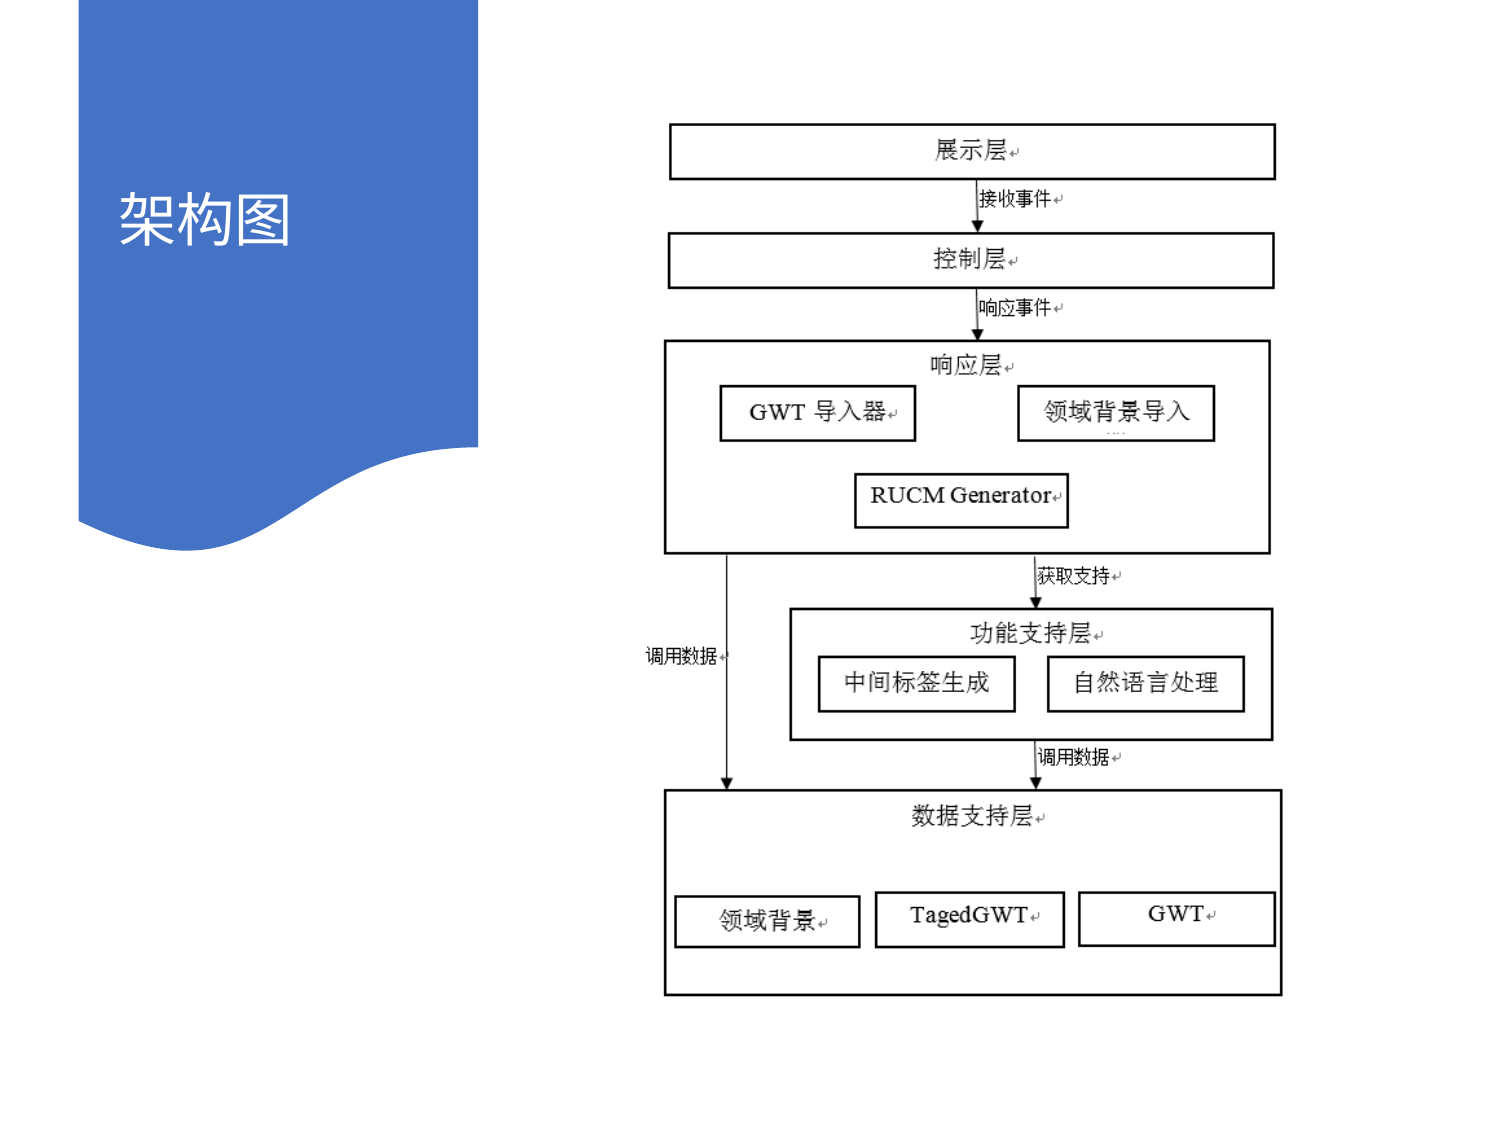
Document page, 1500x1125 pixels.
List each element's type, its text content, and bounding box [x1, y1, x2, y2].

text_box [77, 0, 480, 552]
text_box 架构图 [103, 28, 453, 417]
picture [589, 104, 1350, 1021]
